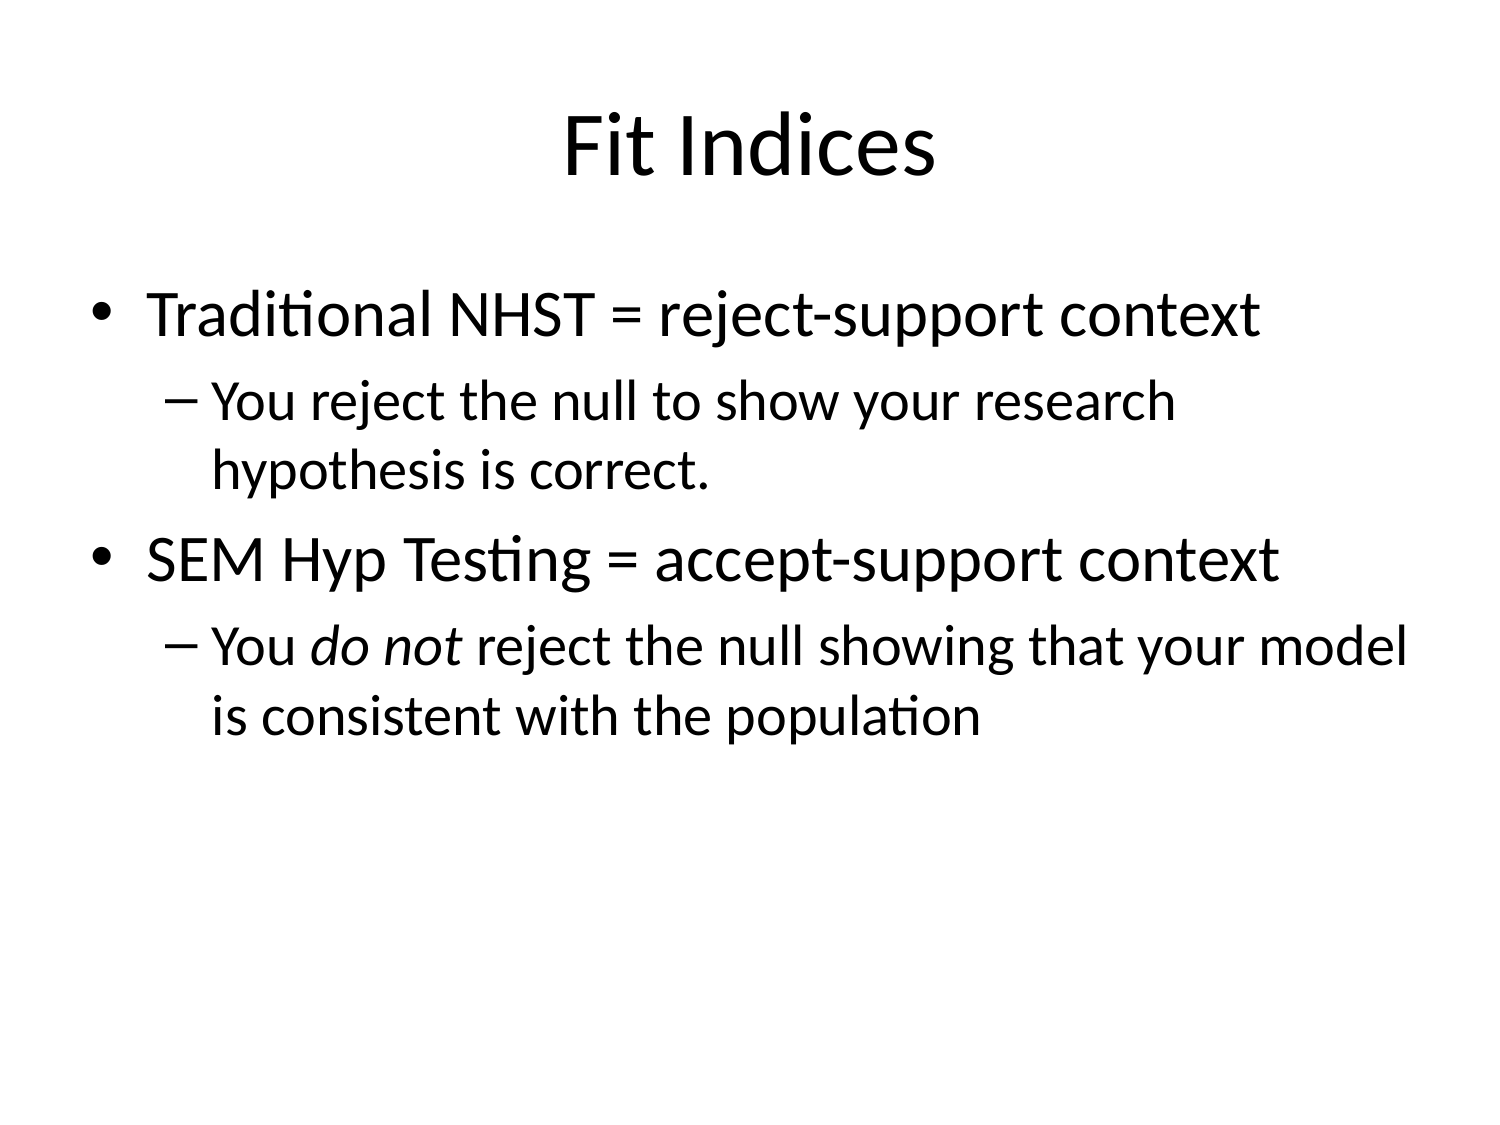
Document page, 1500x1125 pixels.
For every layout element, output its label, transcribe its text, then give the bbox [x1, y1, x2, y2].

title Fit Indices [75, 45, 1425, 233]
list Traditional NHST = reject-support context You reject the null to show your research hypothesis is correct. SEM Hyp Testing = accept-support context You do not reject the null showing that your model is consistent with the population [75, 262, 1425, 1005]
